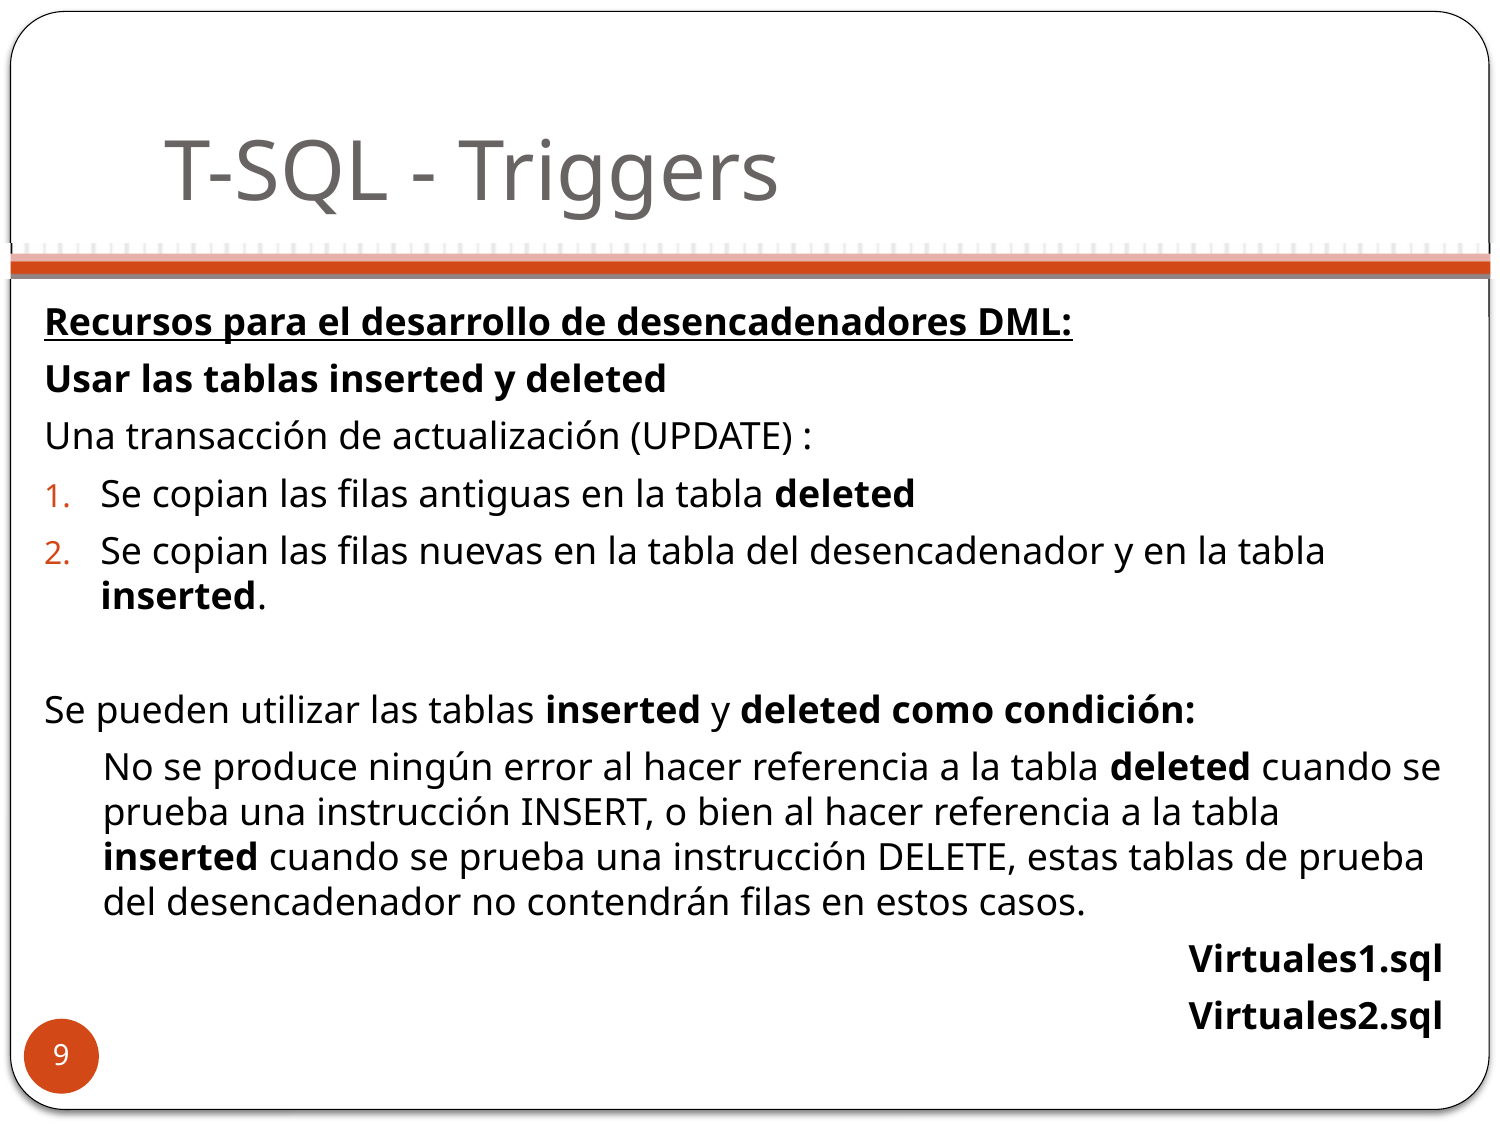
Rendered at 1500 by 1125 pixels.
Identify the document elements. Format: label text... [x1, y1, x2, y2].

slide_number 9 [23, 1018, 99, 1094]
list Recursos para el desarrollo de desencadenadores DML: Usar las tablas inserted y deleted Una transacción de actualización (UPDATE) : Se copian las filas antiguas en la tabla deleted Se copian las filas nuevas en la tabla del desencadenador y en la tabla inserted. Se pueden utilizar las tablas inserted y deleted como condición: No se produce ningún error al hacer referencia a la tabla deleted cuando se prueba una instrucción INSERT, o bien al hacer referencia a la tabla inserted cuando se prueba una instrucción DELETE, estas tablas de prueba del desencadenador no contendrán filas en estos casos. Virtuales1.sql Virtuales2.sql [29, 290, 1459, 894]
title T-SQL - Triggers [150, 45, 1425, 233]
picture [0, 243, 1500, 280]
